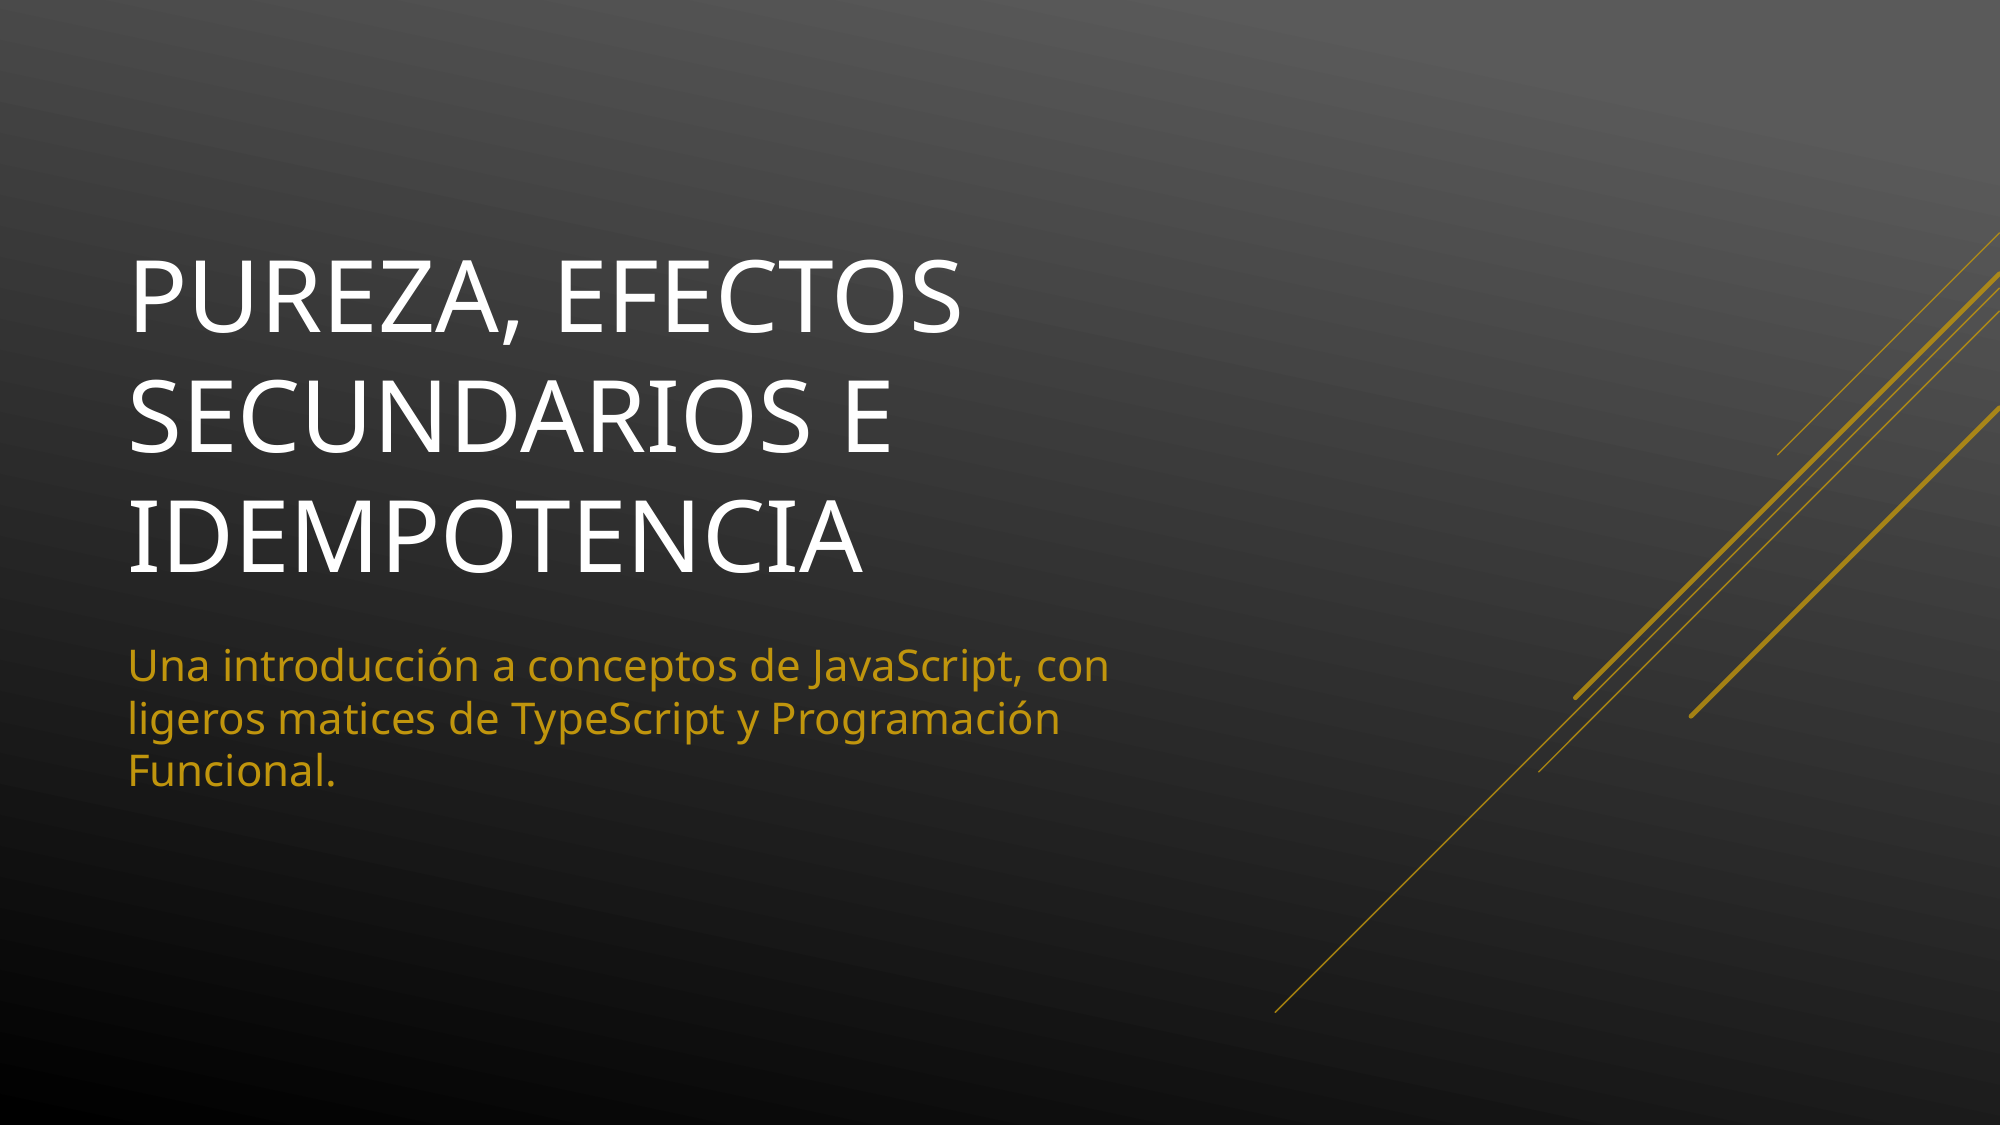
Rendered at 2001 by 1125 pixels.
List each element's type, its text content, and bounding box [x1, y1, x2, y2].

title Pureza, efectos secundarios e idempotencia [112, 112, 1494, 600]
text_box [0, 0, 2000, 1125]
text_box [1274, 232, 2000, 1013]
subtitle Una introducción a conceptos de JavaScript, con ligeros matices de TypeScript y Programación Funcional. [112, 630, 1163, 950]
